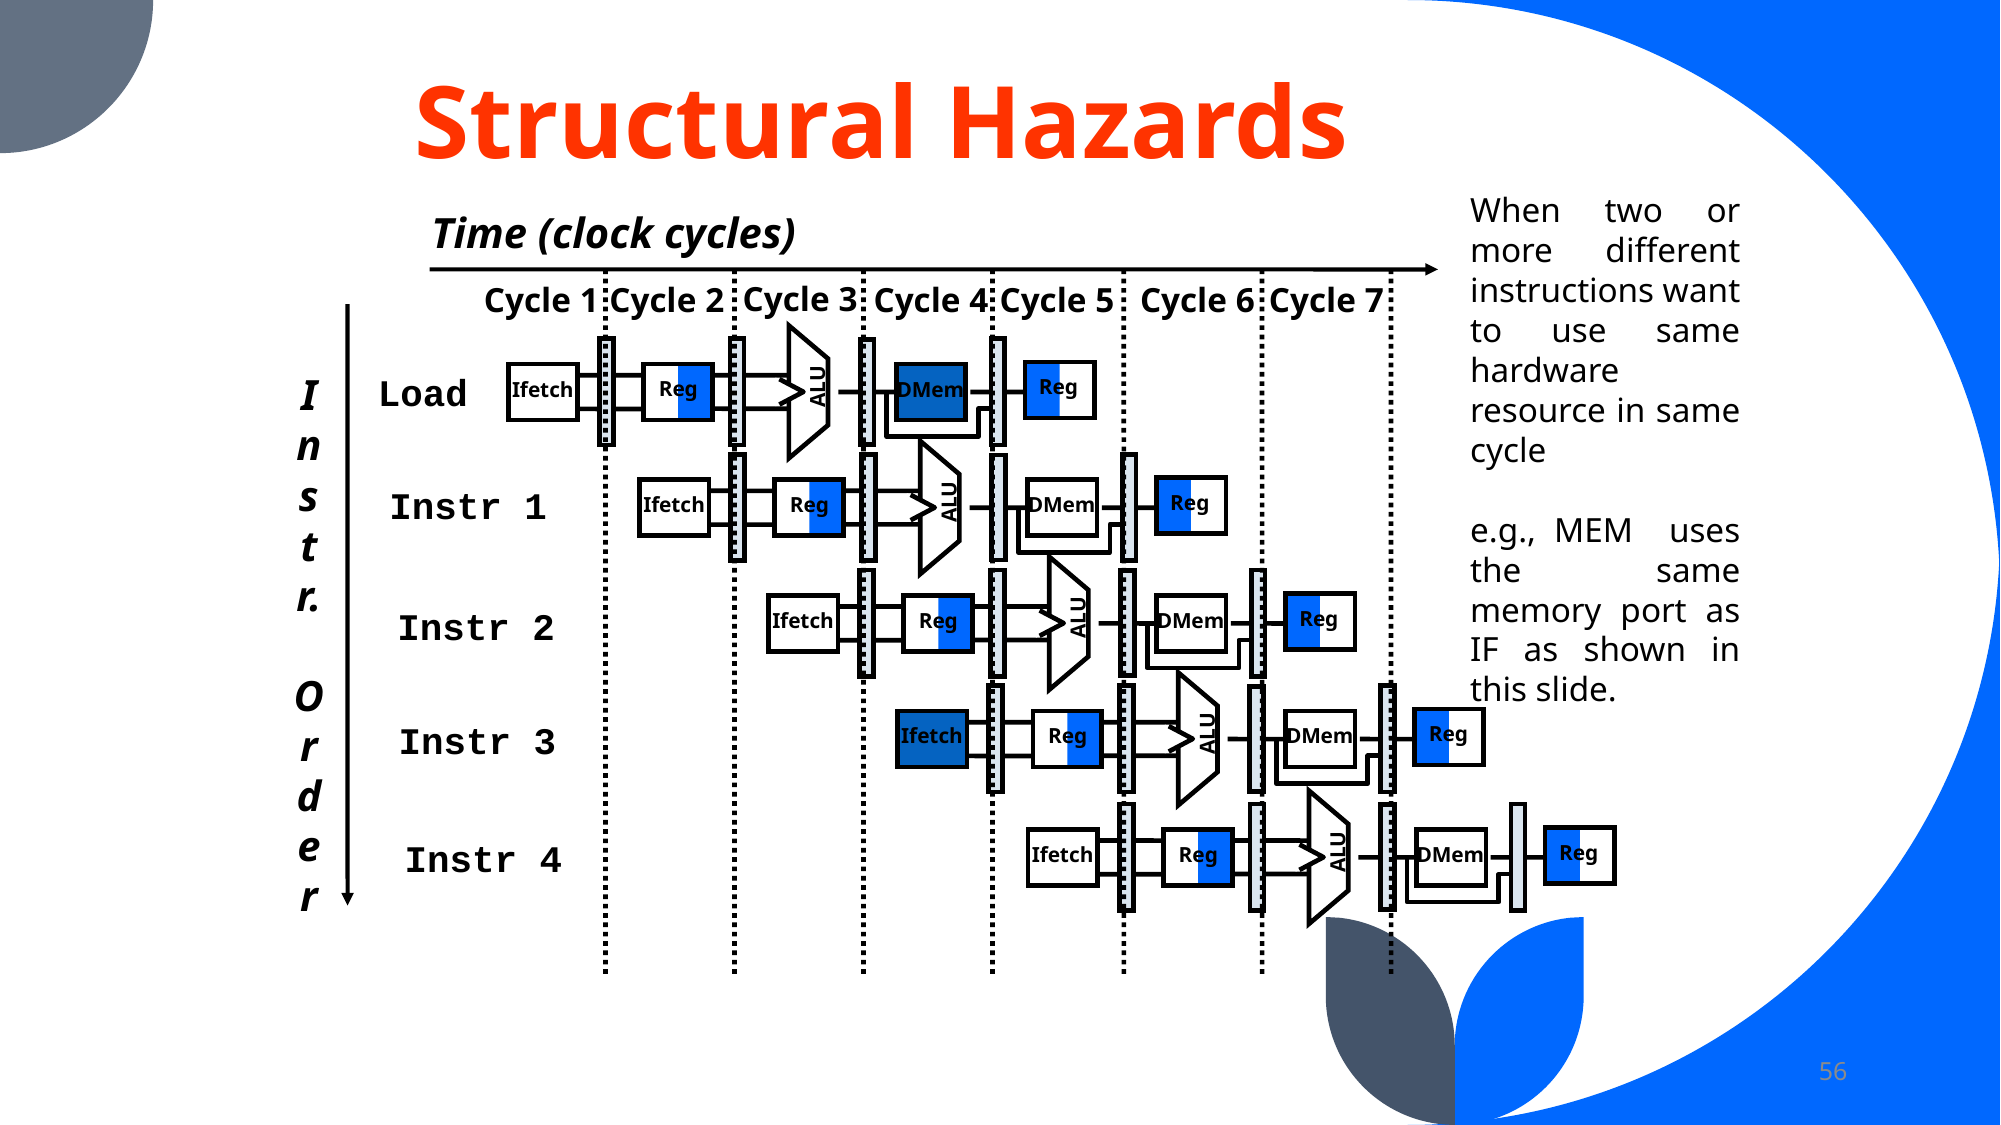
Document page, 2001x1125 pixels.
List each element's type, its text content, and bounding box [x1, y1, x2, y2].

slide_number 56 [1412, 1042, 1863, 1103]
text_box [274, 199, 1615, 975]
text_box When two or more different instructions want to use same hardware resource in same cycle e.g., MEM uses the same memory port as IF as shown in this slide. [1455, 182, 1756, 756]
title Structural Hazards [399, 0, 1675, 188]
